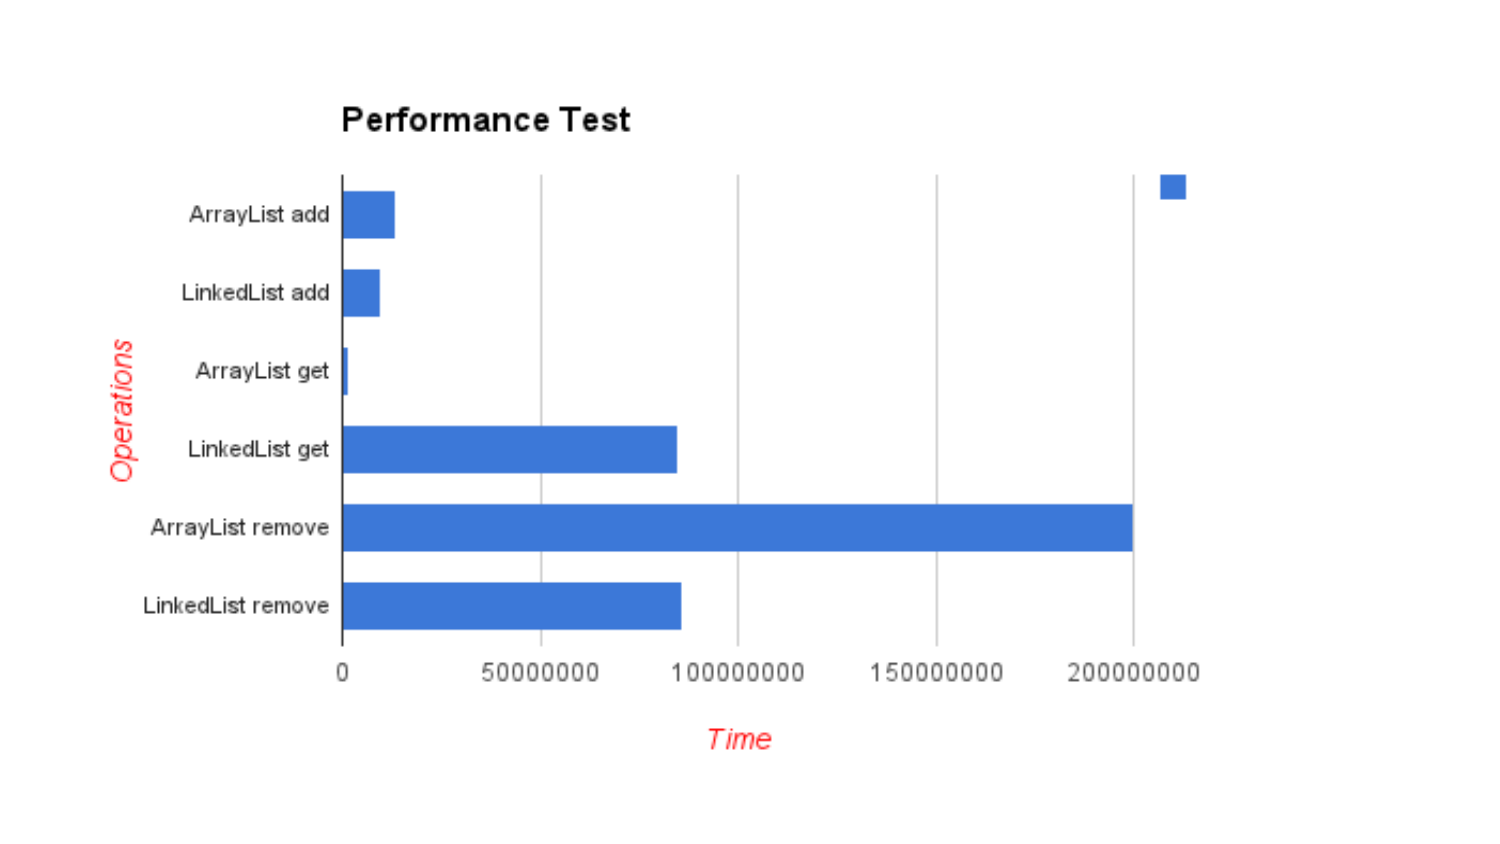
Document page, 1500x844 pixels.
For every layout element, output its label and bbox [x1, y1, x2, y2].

picture [96, 28, 1379, 793]
